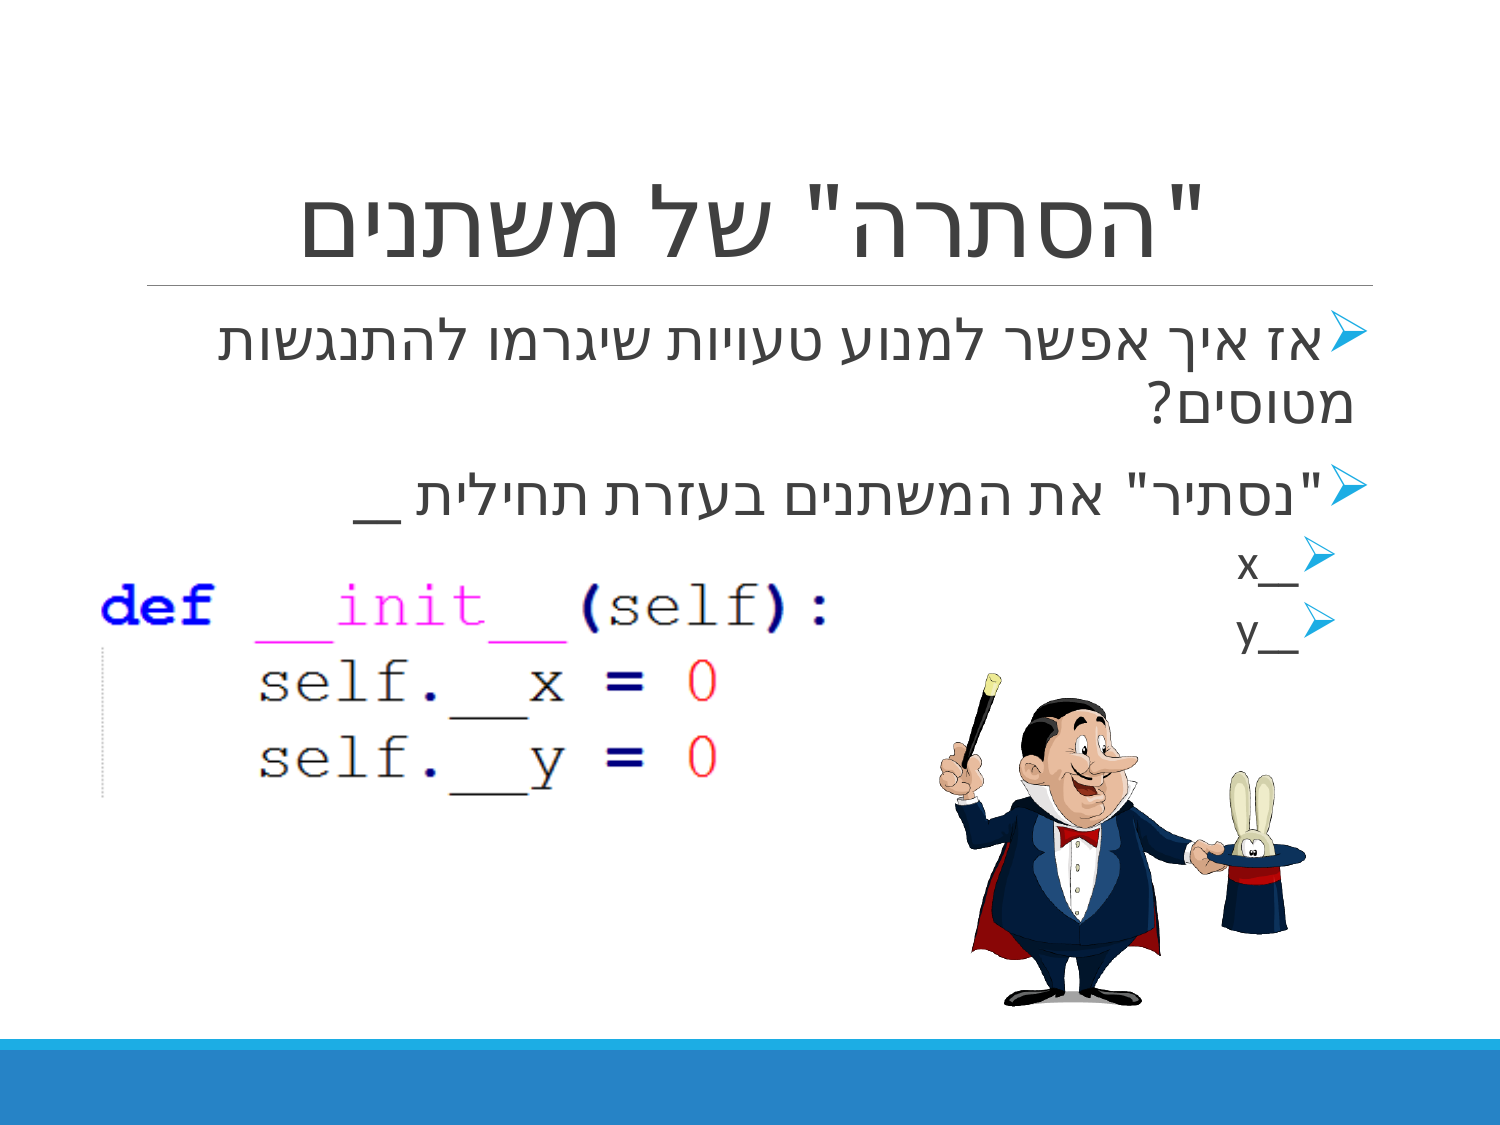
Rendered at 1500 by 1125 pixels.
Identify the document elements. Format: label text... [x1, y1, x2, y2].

picture [937, 671, 1307, 1009]
picture [99, 573, 834, 800]
title "הסתרה" של משתנים [135, 47, 1373, 285]
list אז איך אפשר למנוע טעויות שיגרמו להתנגשות מטוסים? "נסתיר" את המשתנים בעזרת תחילית __ __x __y [135, 302, 1373, 963]
